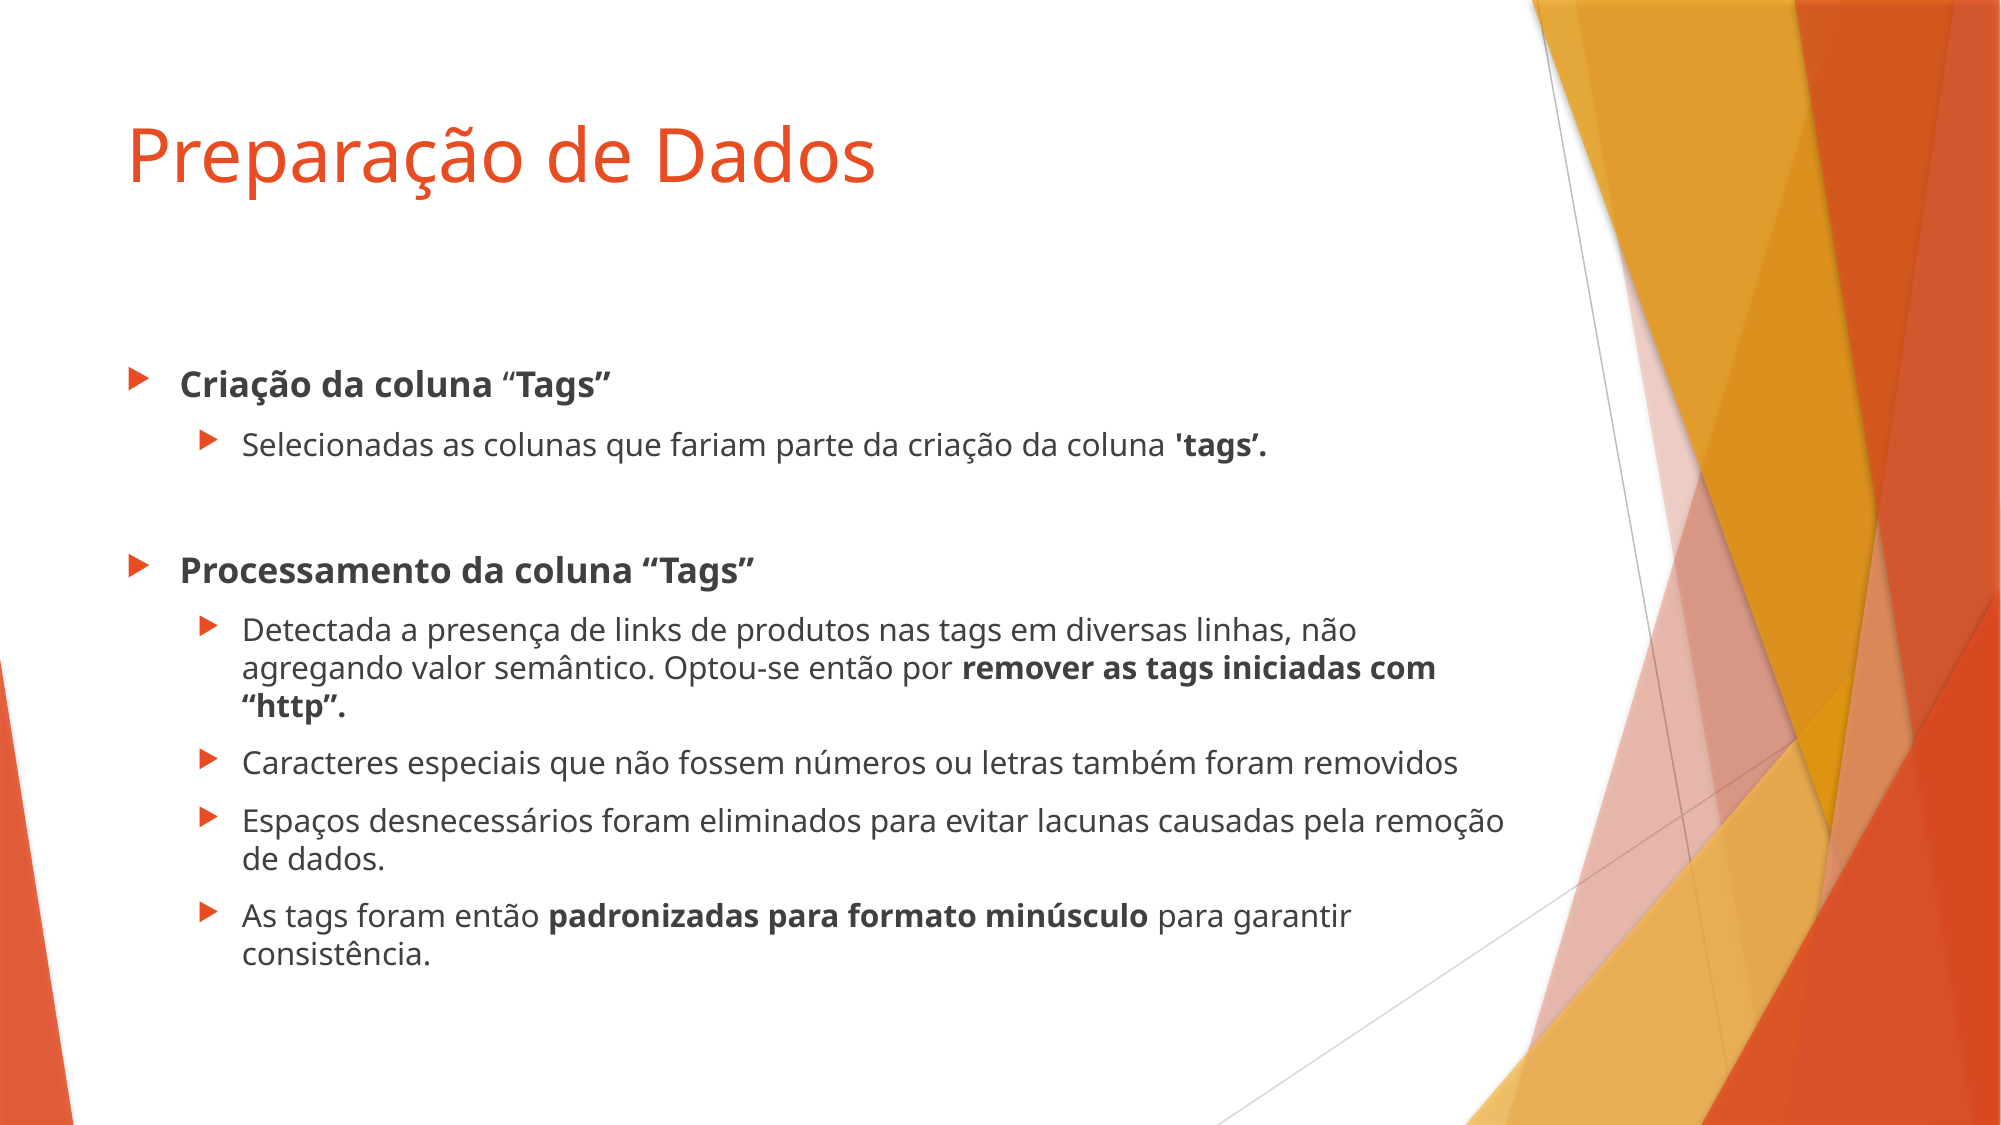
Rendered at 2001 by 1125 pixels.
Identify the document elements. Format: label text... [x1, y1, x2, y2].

list Criação da coluna “Tags” Selecionadas as colunas que fariam parte da criação da coluna 'tags’. Processamento da coluna “Tags” Detectada a presença de links de produtos nas tags em diversas linhas, não agregando valor semântico. Optou-se então por remover as tags iniciadas com “http”. Caracteres especiais que não fossem números ou letras também foram removidos Espaços desnecessários foram eliminados para evitar lacunas causadas pela remoção de dados. As tags foram então padronizadas para formato minúsculo para garantir consistência. [111, 354, 1522, 992]
title Preparação de Dados [111, 99, 1522, 317]
